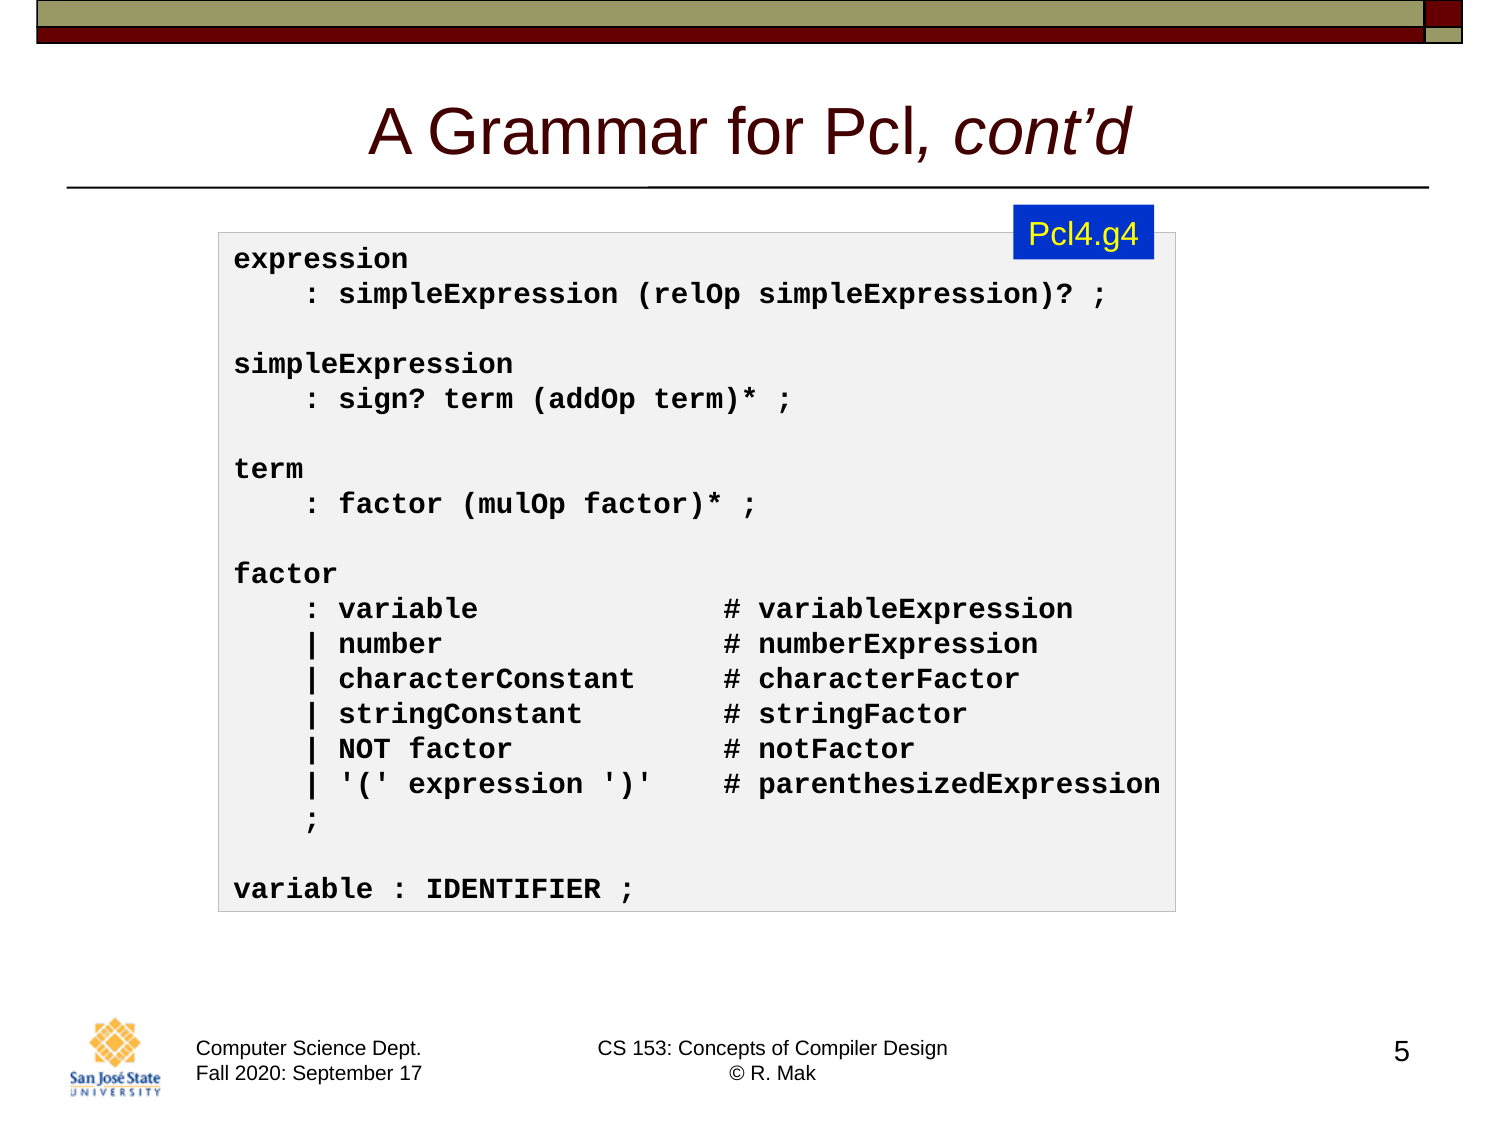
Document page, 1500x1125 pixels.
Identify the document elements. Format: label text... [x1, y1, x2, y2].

text_box Pcl4.g4 [1013, 204, 1155, 260]
title A Grammar for Pcl, cont’d [75, 67, 1425, 175]
text_box expression : simpleExpression (relOp simpleExpression)? ; simpleExpression : sign? term (addOp term)* ; term : factor (mulOp factor)* ; factor : variable # variableExpression | number # numberExpression | characterConstant # characterFactor | stringConstant # stringFactor | NOT factor # notFactor | '(' expression ')' # parenthesizedExpression ; variable : IDENTIFIER ; [218, 232, 1176, 912]
slide_number 5 [1320, 1025, 1425, 1100]
picture [60, 1012, 166, 1112]
